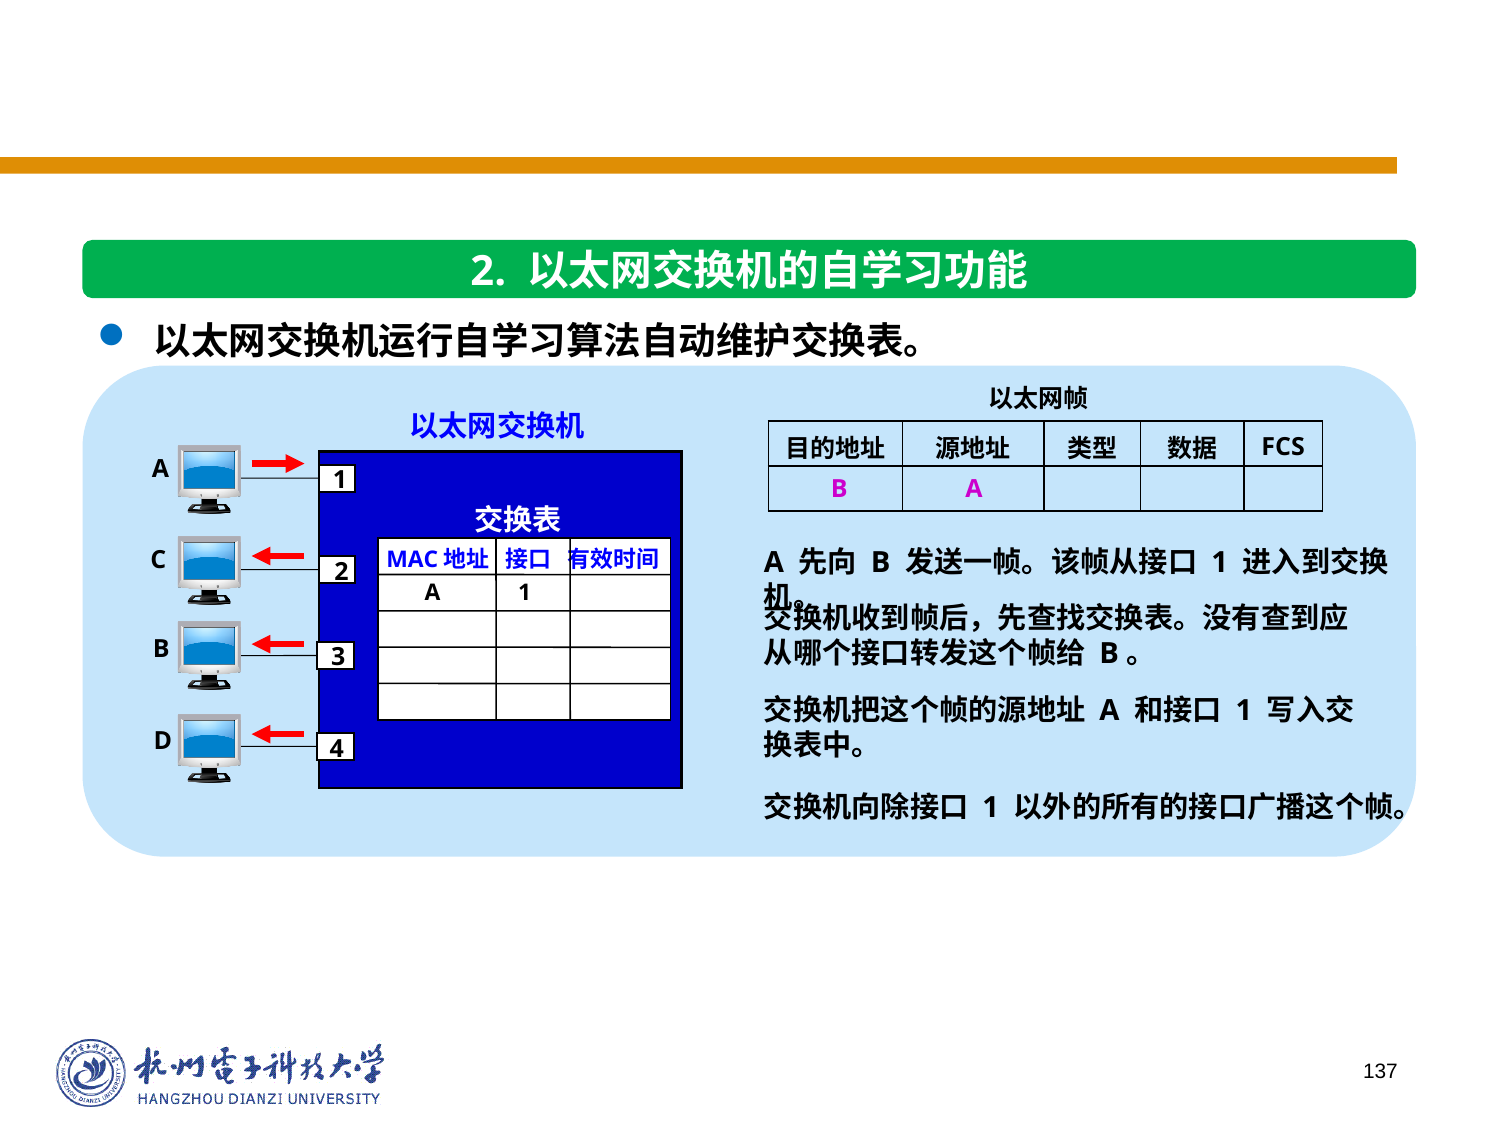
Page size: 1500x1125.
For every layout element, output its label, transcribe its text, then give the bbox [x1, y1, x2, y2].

text_box D [138, 717, 172, 762]
text_box [318, 450, 683, 789]
text_box A 先向 B 发送一帧。该帧从接口 1 进入到交换机。 [749, 535, 1416, 621]
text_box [314, 725, 360, 770]
table_header 源地址 [903, 422, 1043, 465]
table_cell [995, 467, 1043, 510]
table_cell [1245, 467, 1322, 510]
text_box [82, 239, 455, 299]
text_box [315, 632, 361, 678]
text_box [815, 465, 995, 511]
text_box B [137, 624, 172, 670]
table_cell [1045, 467, 1140, 510]
text_box [81, 365, 1418, 858]
text_box 以太网交换机运行自学习算法自动维护交换表。 [82, 298, 1344, 370]
text_box 交换机把这个帧的源地址 A 和接口 1 写入交换表中。 [749, 683, 1387, 769]
text_box C [135, 536, 172, 581]
picture [55, 1025, 407, 1125]
text_box 交换机收到帧后，先查找交换表。没有查到应从哪个接口转发这个帧给 B。 [749, 621, 1387, 677]
text_box A [136, 445, 172, 490]
text_box 以太网帧 [973, 375, 1103, 420]
text_box 交换机向除接口 1 以外的所有的接口广播这个帧。 [749, 780, 1416, 831]
text_box 2. 以太网交换机的自学习功能 [455, 236, 1043, 301]
table_cell [1141, 467, 1243, 510]
table_header FCS [1245, 422, 1322, 465]
text_box [1043, 239, 1417, 299]
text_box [371, 494, 691, 721]
table_header 数据 [1141, 422, 1243, 465]
picture [172, 533, 245, 606]
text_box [317, 455, 363, 501]
picture [172, 442, 245, 515]
table_header 类型 [1045, 422, 1140, 465]
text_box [319, 548, 365, 594]
table_header 目的地址 [769, 422, 902, 465]
picture [172, 711, 245, 784]
picture [172, 618, 245, 691]
text_box 以太网交换机 [394, 399, 600, 450]
table_cell [769, 467, 815, 510]
